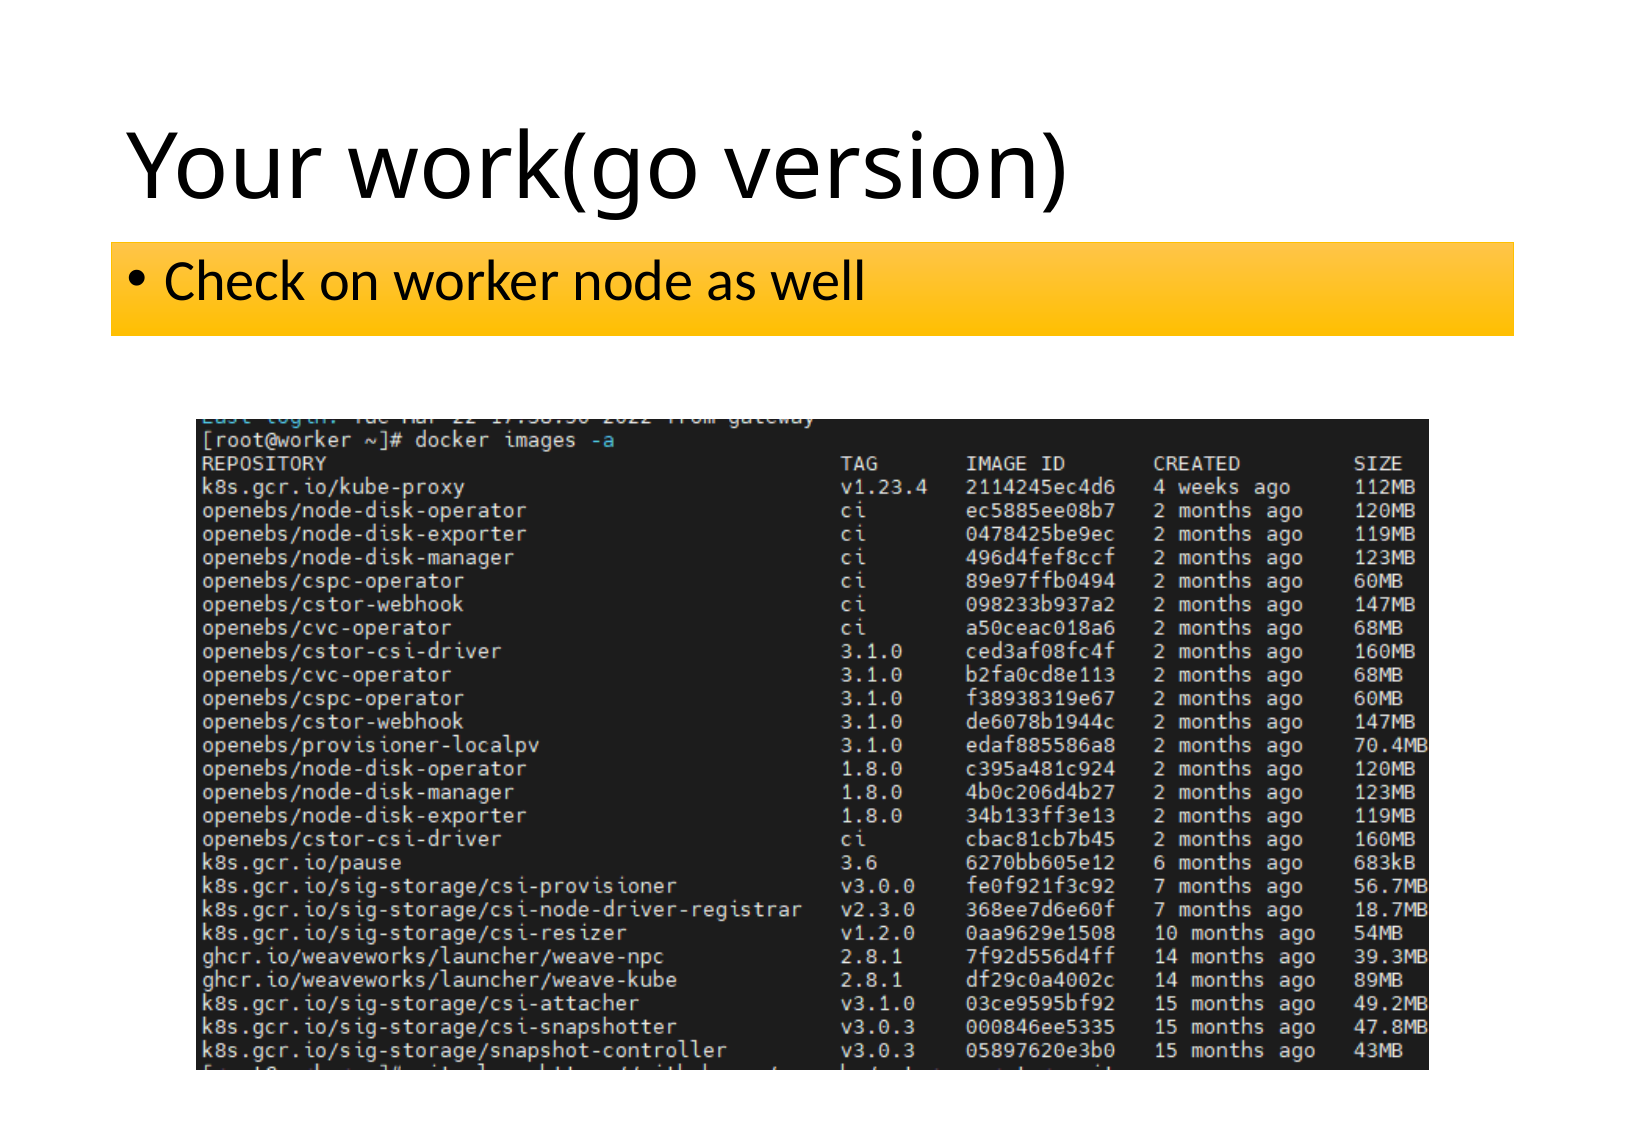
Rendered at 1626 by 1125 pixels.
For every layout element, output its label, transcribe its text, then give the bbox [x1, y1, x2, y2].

text_box Check on worker node as well [111, 242, 1514, 336]
picture [196, 419, 1429, 1070]
title Your work(go version) [111, 59, 1514, 242]
